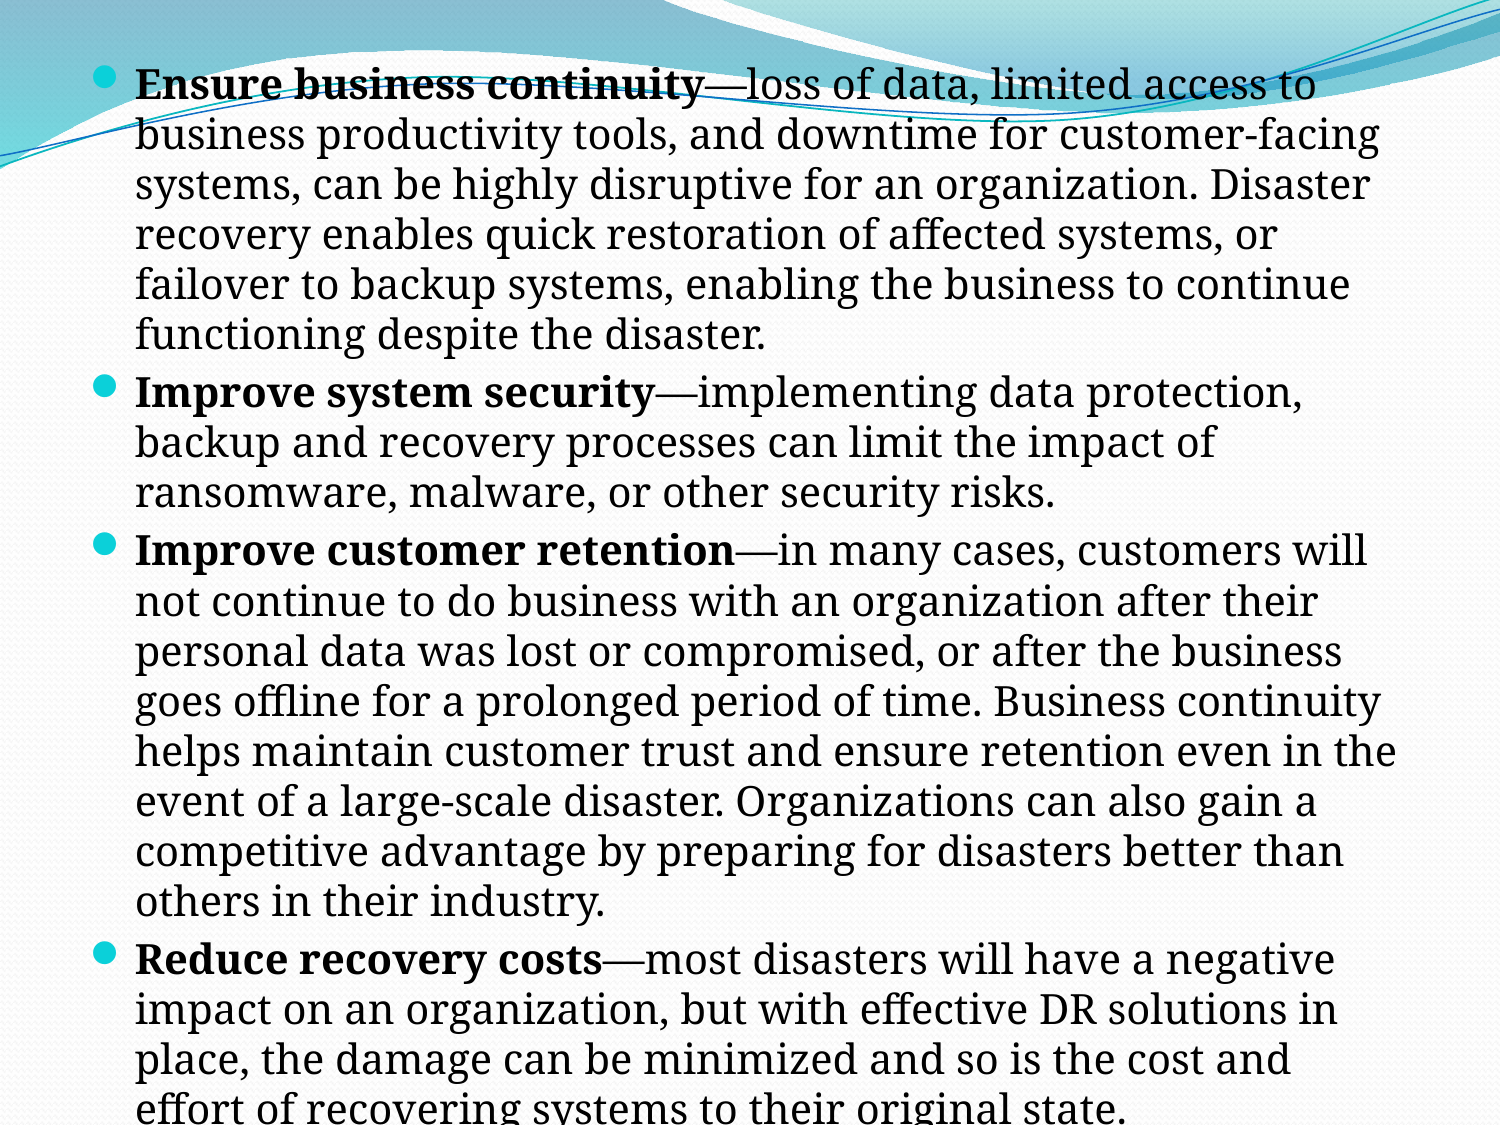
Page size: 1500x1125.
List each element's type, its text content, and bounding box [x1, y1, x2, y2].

list Ensure business continuity—loss of data, limited access to business productivity tools, and downtime for customer-facing systems, can be highly disruptive for an organization. Disaster recovery enables quick restoration of affected systems, or failover to backup systems, enabling the business to continue functioning despite the disaster. Improve system security—implementing data protection, backup and recovery processes can limit the impact of ransomware, malware, or other security risks. Improve customer retention—in many cases, customers will not continue to do business with an organization after their personal data was lost or compromised, or after the business goes offline for a prolonged period of time. Business continuity helps maintain customer trust and ensure retention even in the event of a large-scale disaster. Organizations can also gain a competitive advantage by preparing for disasters better than others in their industry. Reduce recovery costs—most disasters will have a negative impact on an organization, but with effective DR solutions in place, the damage can be minimized and so is the cost and effort of recovering systems to their original state. [75, 50, 1425, 1100]
